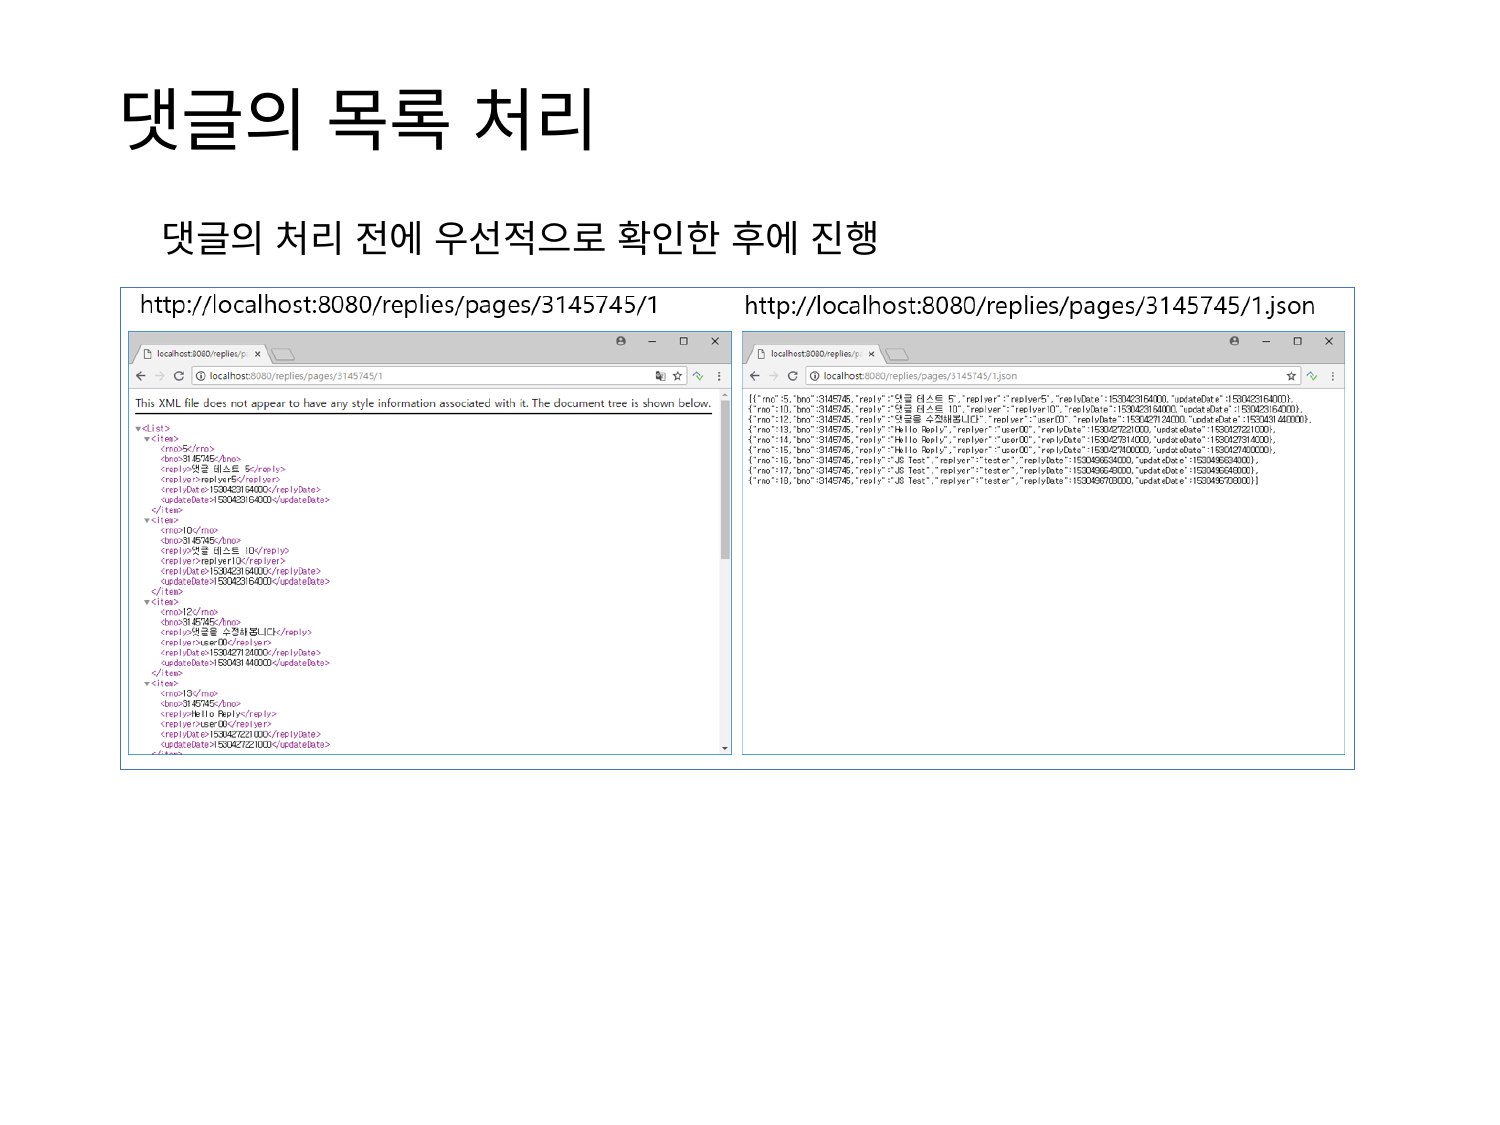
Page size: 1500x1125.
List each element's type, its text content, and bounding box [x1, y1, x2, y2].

title 댓글의 목록 처리 [103, 59, 1397, 188]
picture [120, 287, 1355, 770]
text_box 댓글의 처리 전에 우선적으로 확인한 후에 진행 [146, 207, 917, 268]
